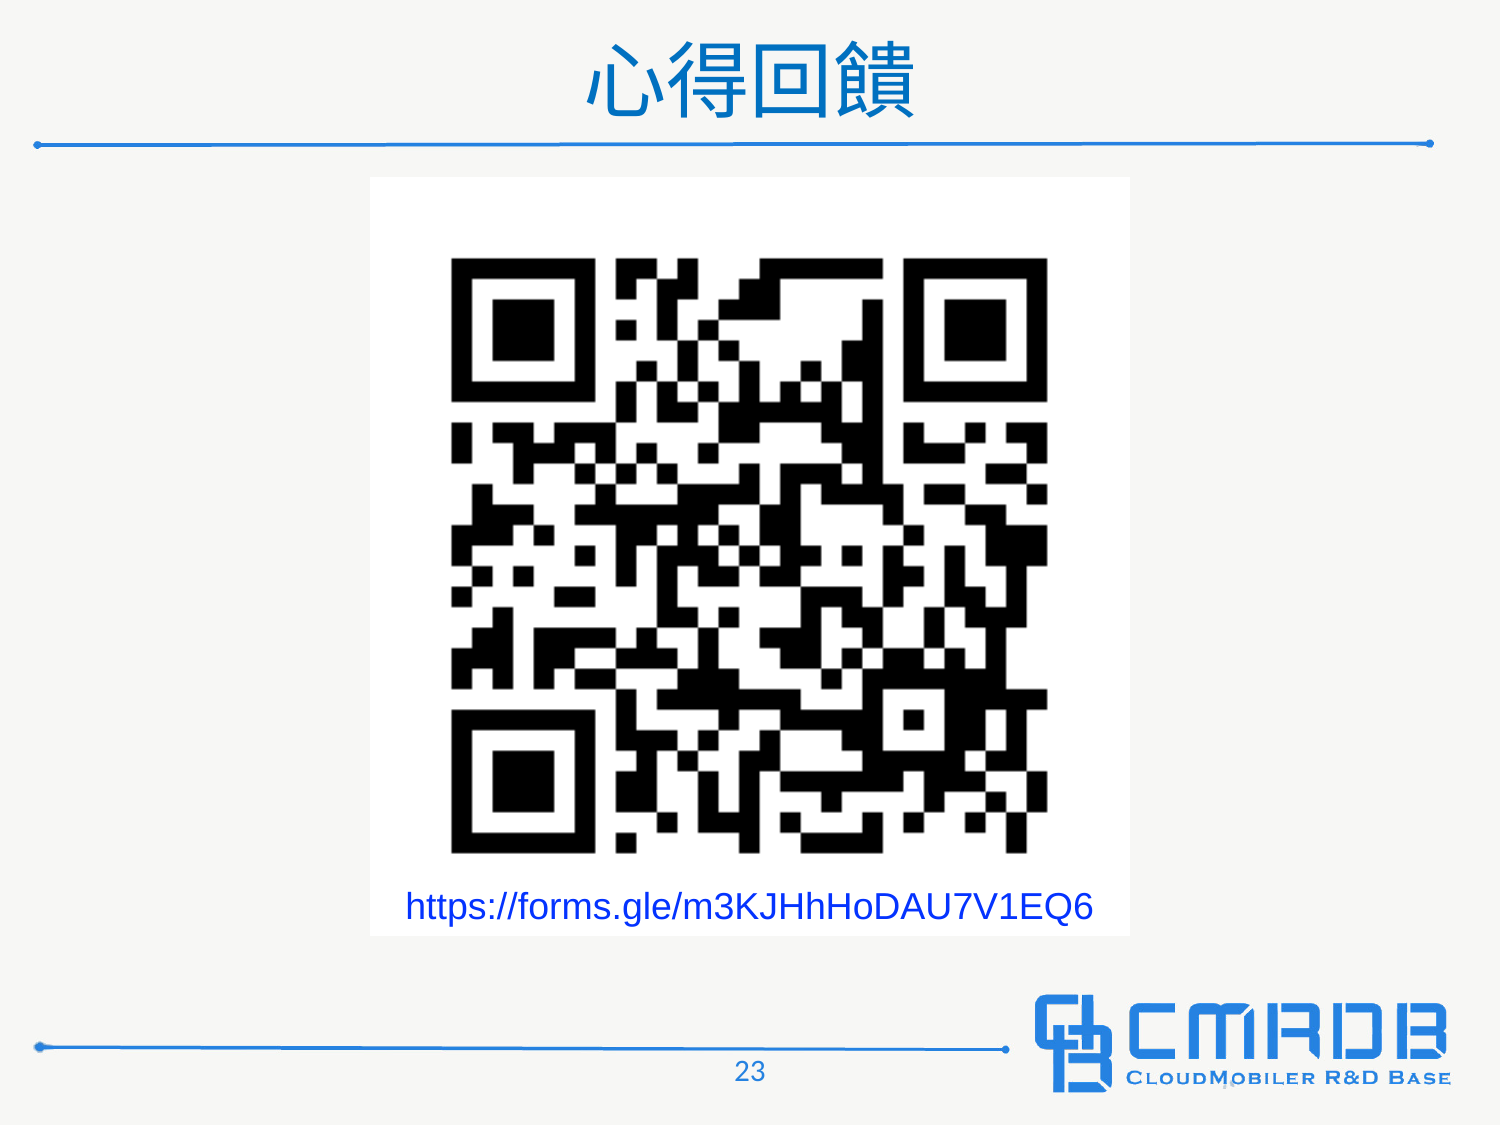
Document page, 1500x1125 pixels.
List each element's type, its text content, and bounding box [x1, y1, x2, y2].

picture [0, 138, 1500, 1125]
title 心得回饋 [0, 0, 1500, 138]
slide_number 23 [725, 1042, 775, 1089]
